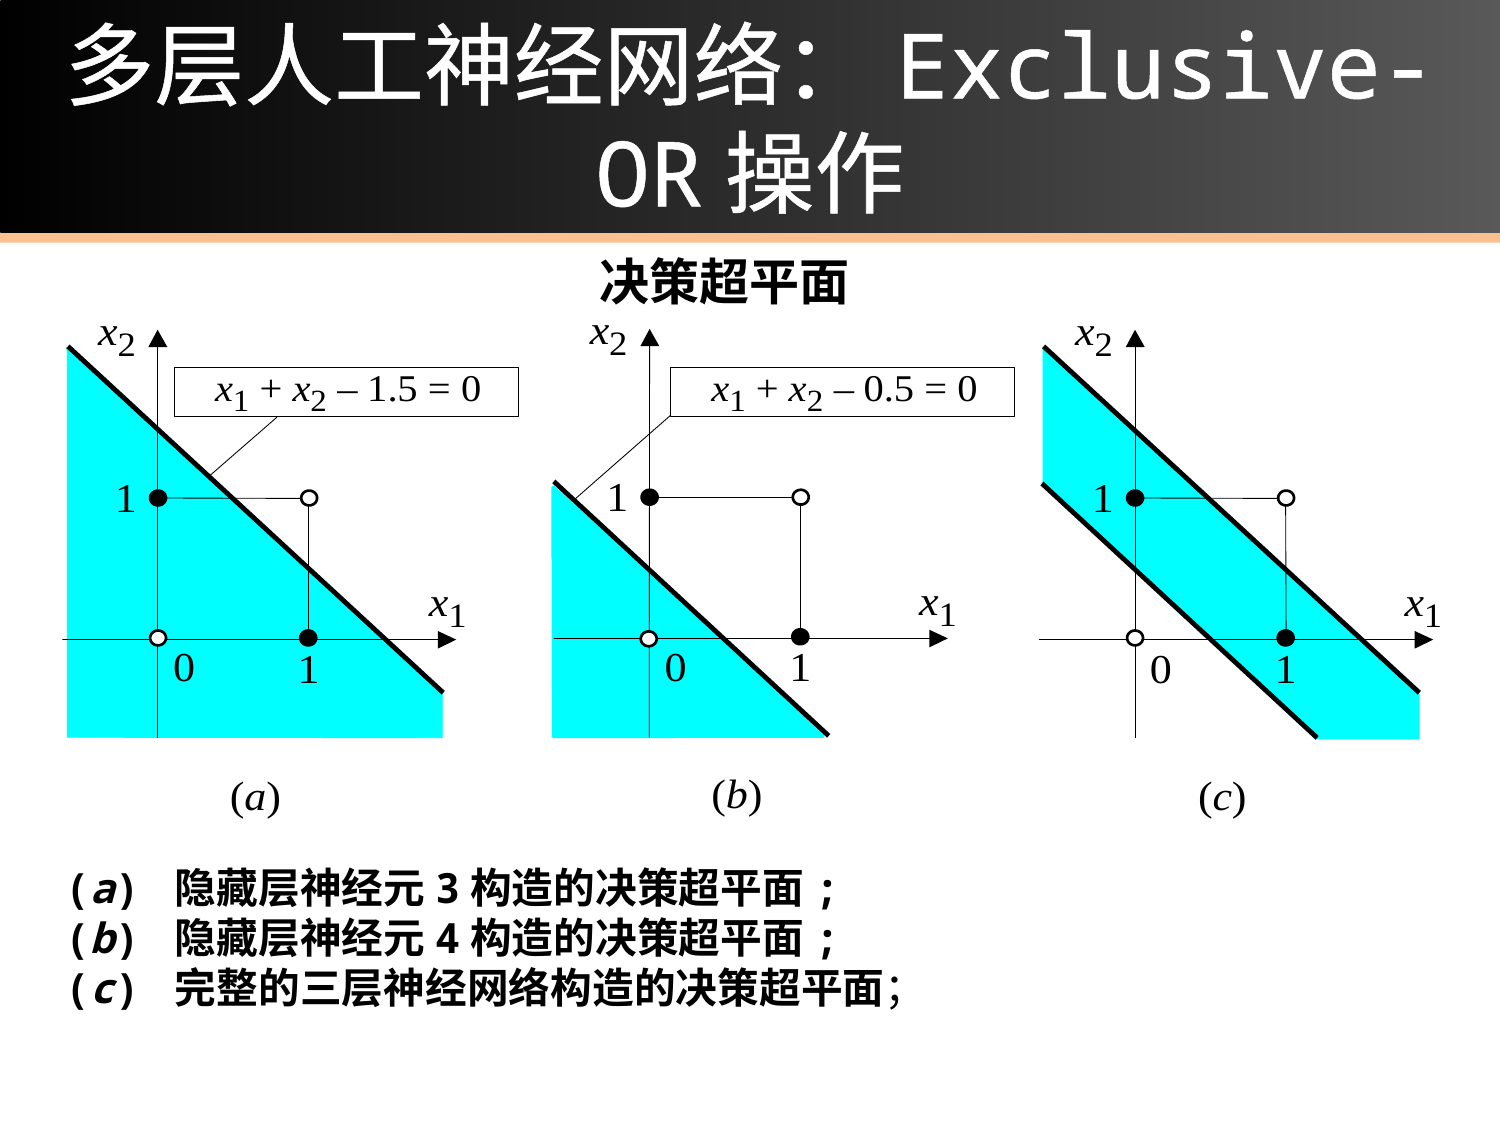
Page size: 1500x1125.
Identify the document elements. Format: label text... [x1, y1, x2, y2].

text_box 决策超平面 [584, 243, 1022, 319]
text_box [62, 322, 1451, 832]
title 多层人工神经网络：Exclusive-OR操作 [0, 0, 1500, 233]
text_box (a) 隐藏层神经元3构造的决策超平面; (b) 隐藏层神经元4构造的决策超平面; (c) 完整的三层神经网络构造的决策超平面； [50, 786, 1500, 1087]
